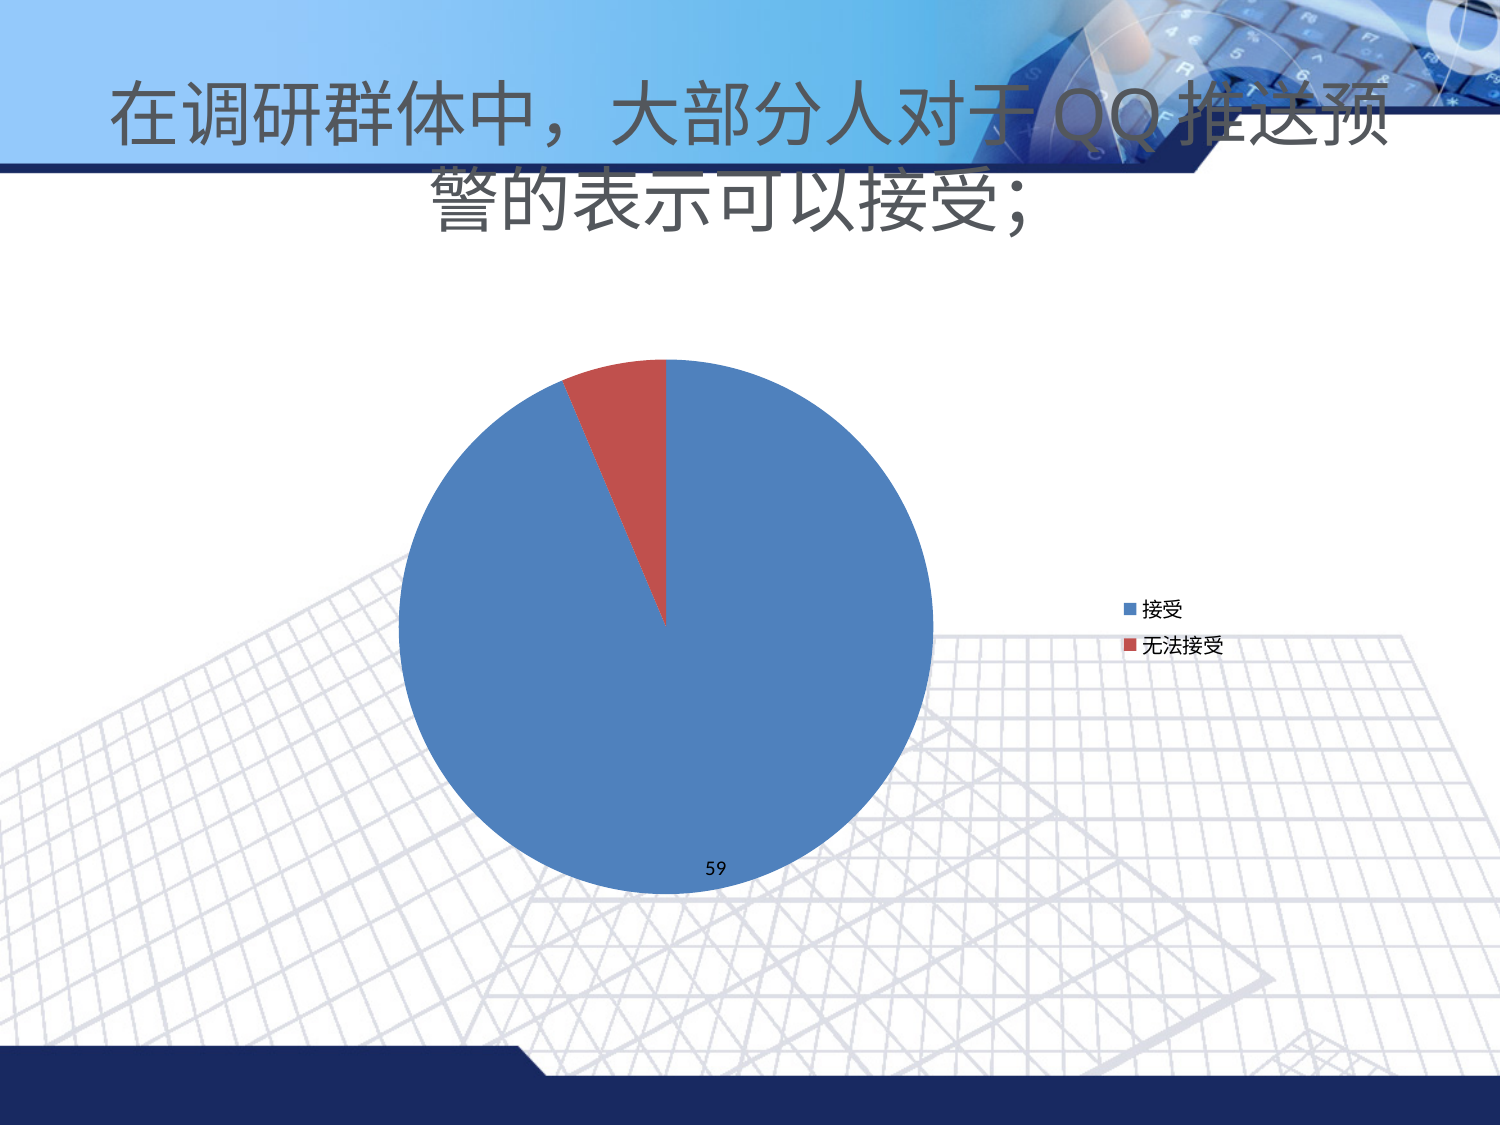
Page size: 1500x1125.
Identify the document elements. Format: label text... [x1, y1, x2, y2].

chart [214, 348, 1244, 906]
title 在调研群体中，大部分人对于QQ推送预警的表示可以接受； [75, 61, 1425, 249]
picture [0, 0, 1500, 1125]
